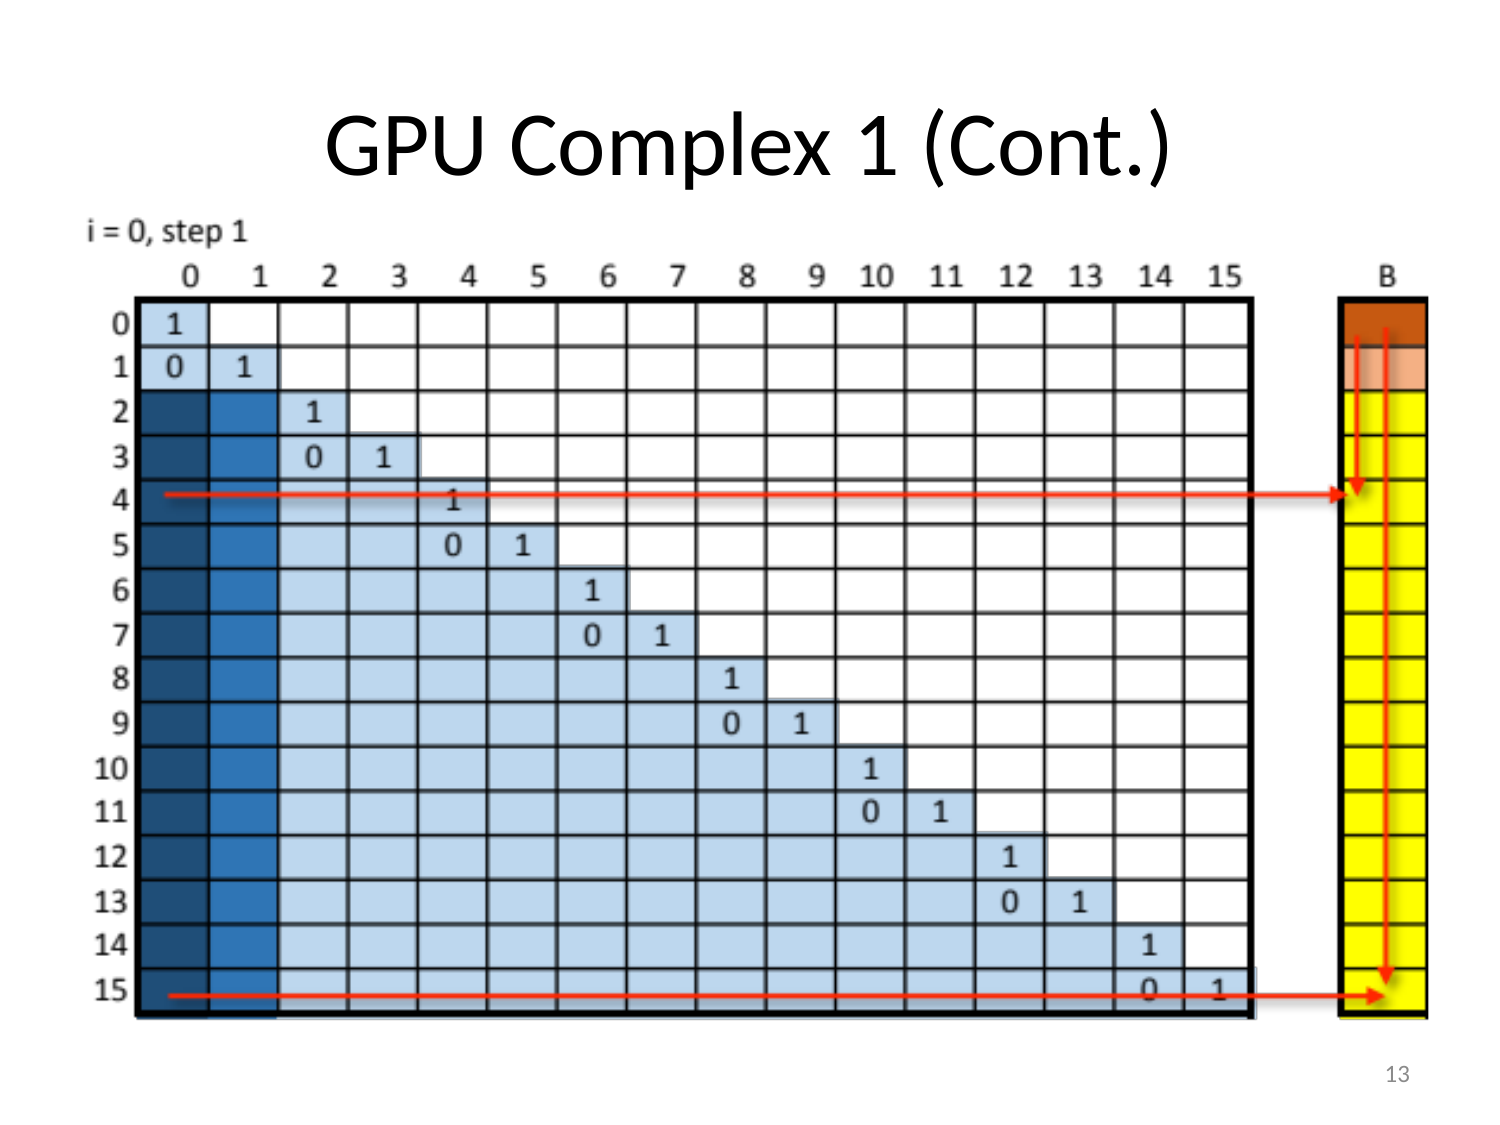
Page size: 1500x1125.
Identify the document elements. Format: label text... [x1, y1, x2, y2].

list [78, 202, 1429, 1051]
slide_number 13 [1074, 1058, 1425, 1103]
title GPU Complex 1 (Cont.) [75, 45, 1425, 203]
